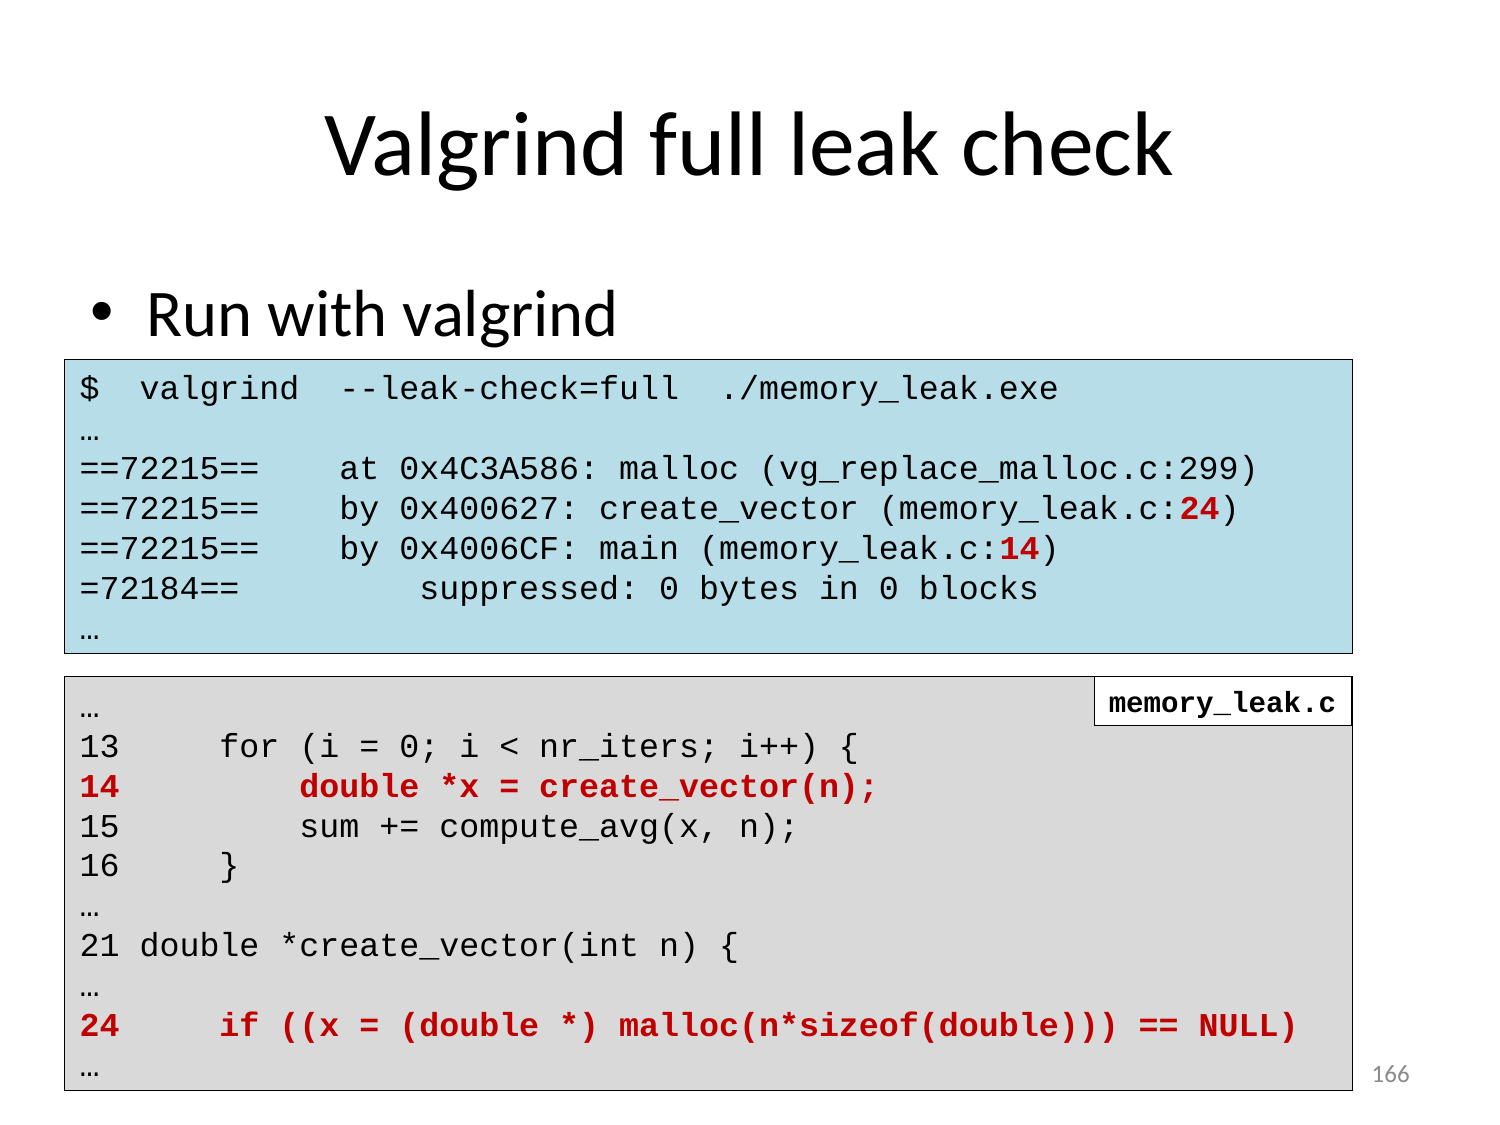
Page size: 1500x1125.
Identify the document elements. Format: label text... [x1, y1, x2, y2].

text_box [64, 675, 1353, 1096]
title Valgrind full leak check [75, 45, 1425, 233]
list Run with valgrind [75, 262, 1425, 1005]
text_box $ valgrind --leak-check=full ./memory_leak.exe … ==72215== at 0x4C3A586: malloc (vg_replace_malloc.c:299) ==72215== by 0x400627: create_vector (memory_leak.c:24) ==72215== by 0x4006CF: main (memory_leak.c:14) =72184== suppressed: 0 bytes in 0 blocks … [64, 359, 1353, 654]
slide_number 166 [1353, 1042, 1425, 1103]
